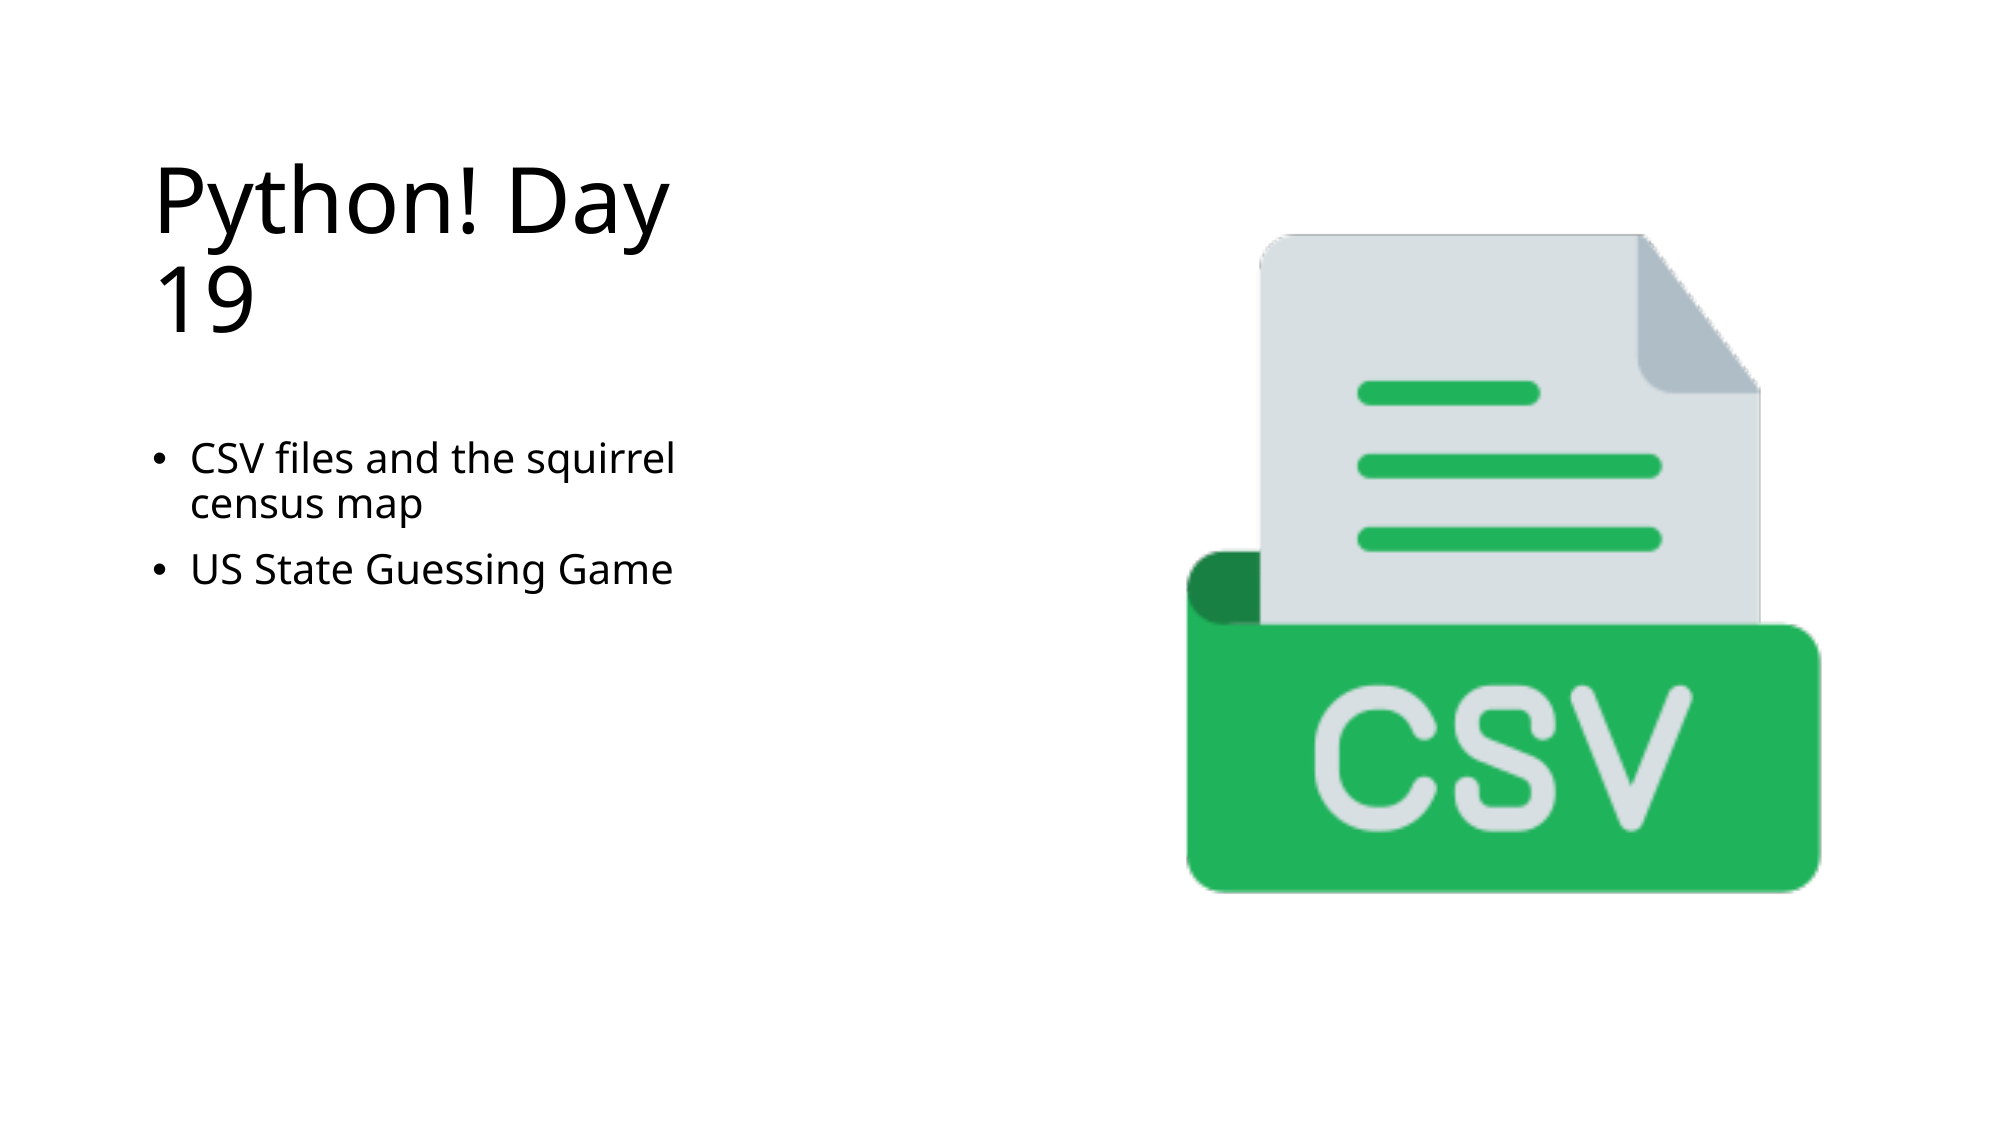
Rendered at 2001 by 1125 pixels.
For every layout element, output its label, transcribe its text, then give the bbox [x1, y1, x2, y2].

picture [1115, 174, 1895, 955]
title Python! Day 19 [137, 105, 776, 401]
list CSV files and the squirrel census map US State Guessing Game [137, 430, 776, 1014]
